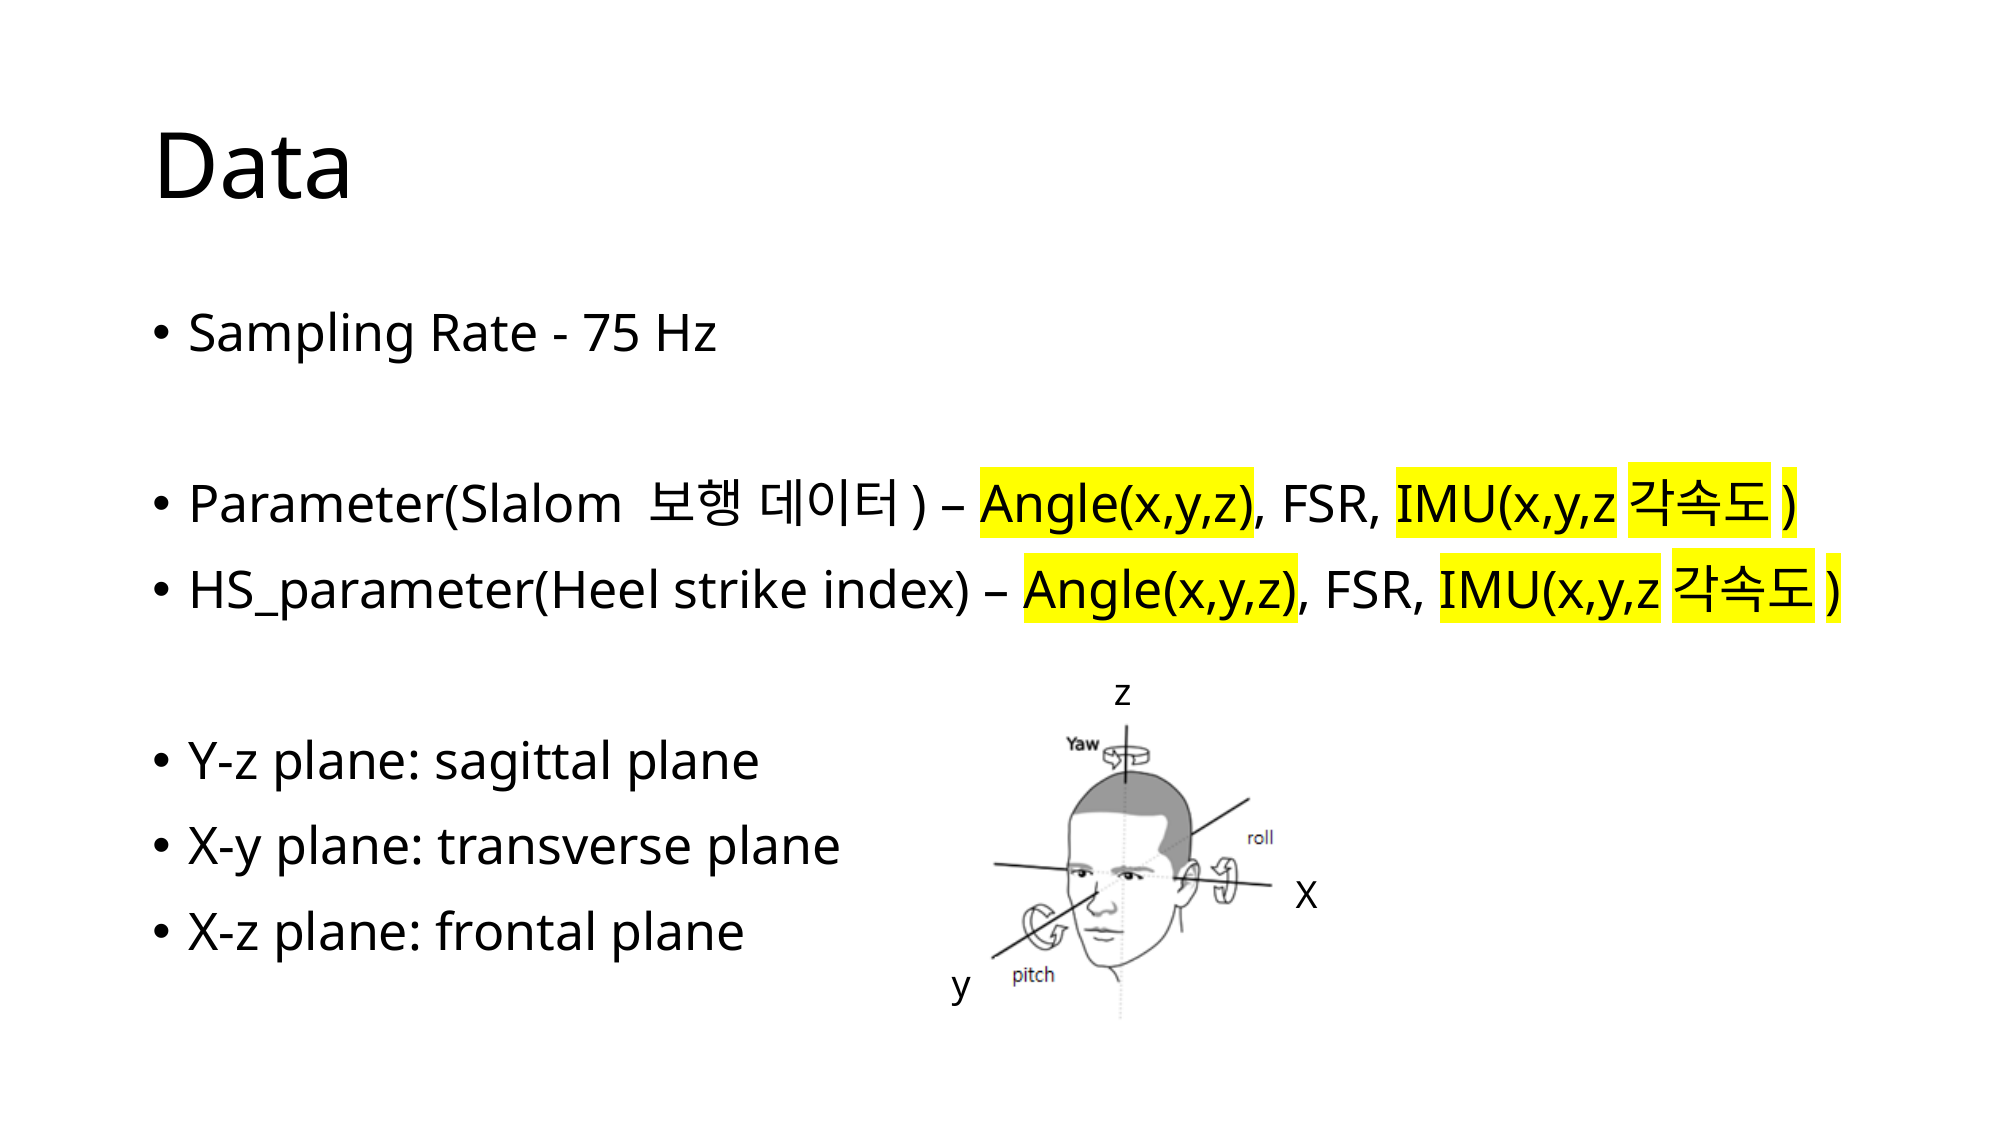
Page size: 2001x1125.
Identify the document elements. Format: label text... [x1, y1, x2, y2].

text_box z [1098, 660, 1168, 705]
text_box y [936, 952, 968, 1013]
title Data [137, 59, 1863, 278]
text_box X [1298, 863, 1907, 924]
picture [968, 705, 1298, 1036]
list Sampling Rate - 75 Hz Parameter(Slalom 보행 데이터) – Angle(x,y,z), FSR, IMU(x,y,z각속도) HS_parameter(Heel strike index) – Angle(x,y,z), FSR, IMU(x,y,z각속도) Y-z plane: sagittal plane X-y plane: transverse plane X-z plane: frontal plane [137, 299, 1863, 1021]
